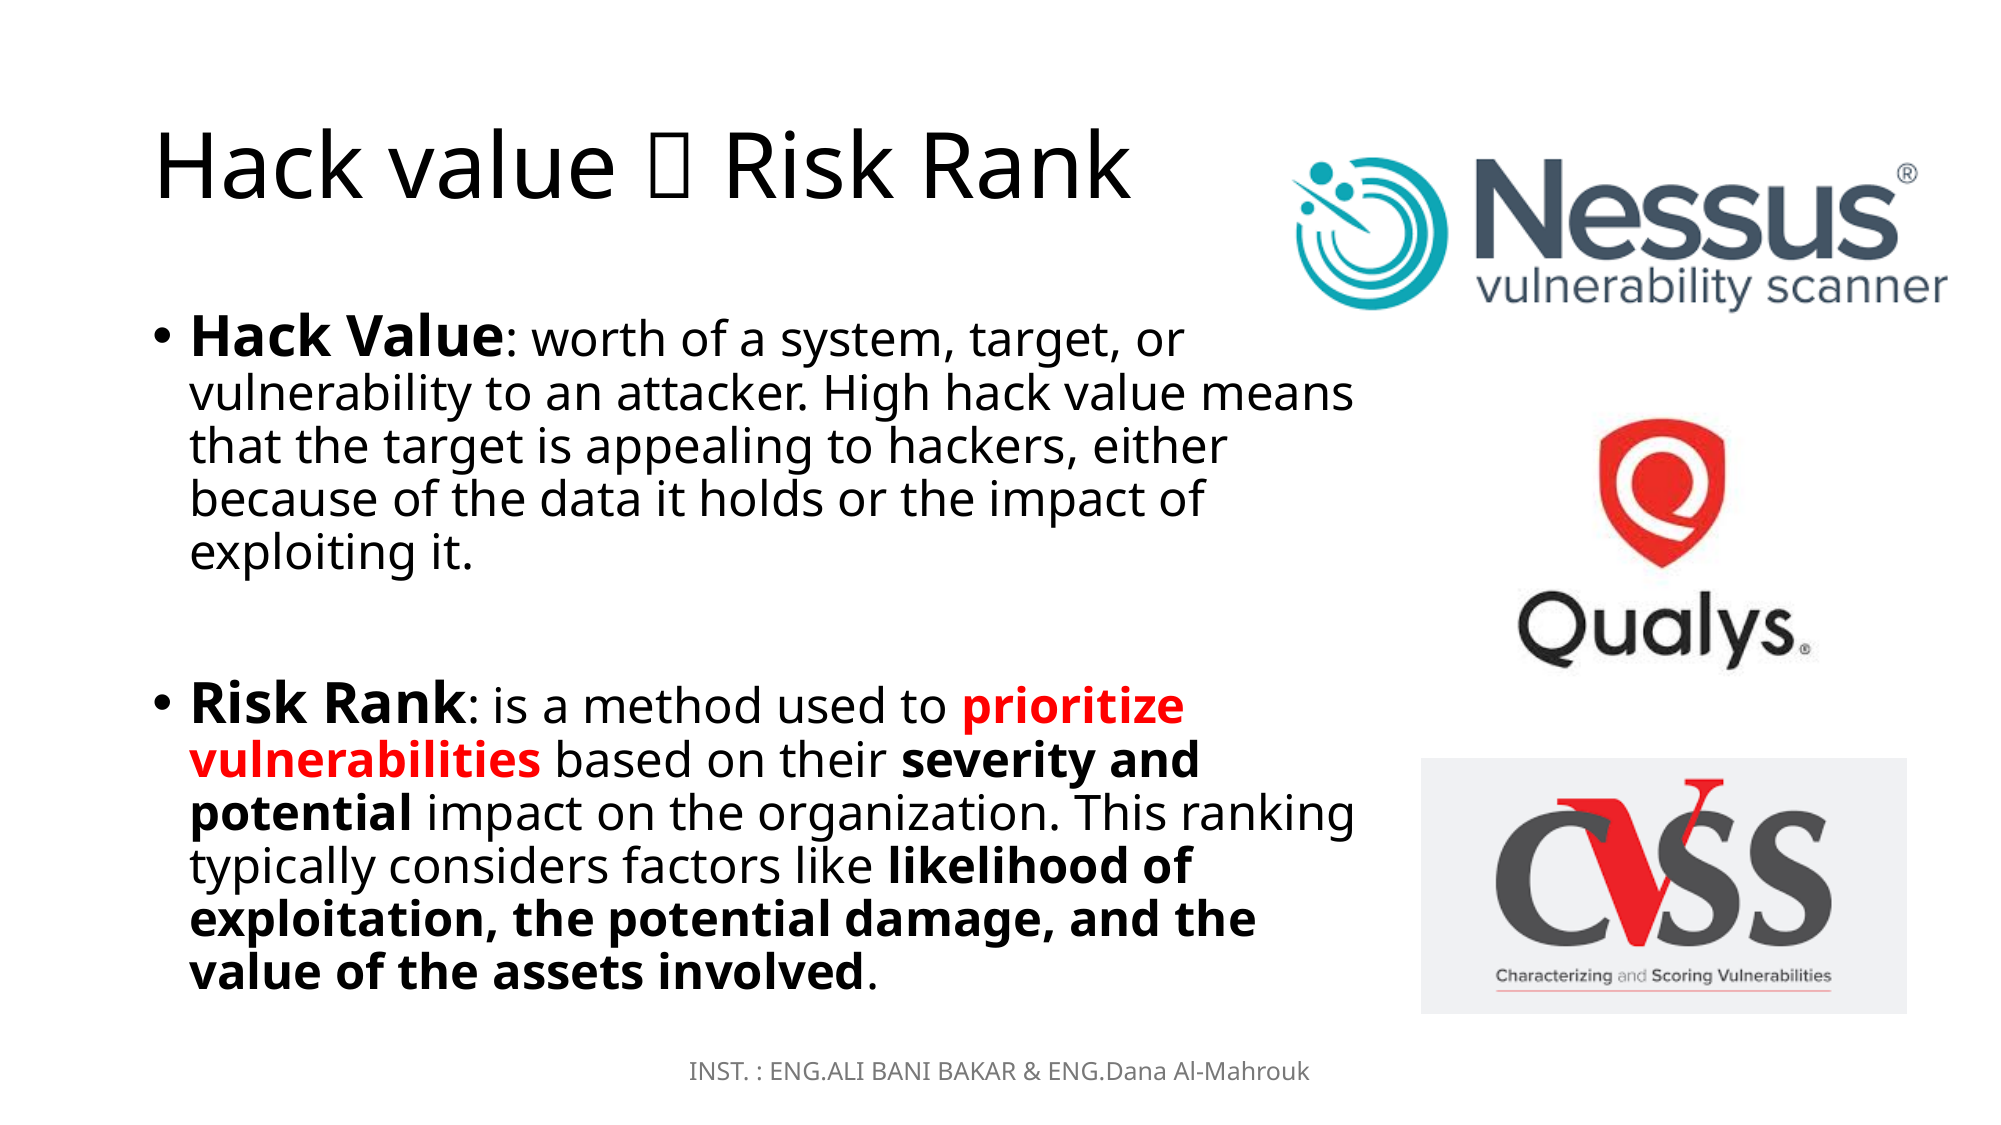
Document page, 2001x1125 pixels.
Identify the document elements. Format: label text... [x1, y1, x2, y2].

list Hack Value: worth of a system, target, or vulnerability to an attacker. High hack value means that the target is appealing to hackers, either because of the data it holds or the impact of exploiting it. Risk Rank: is a method used to prioritize vulnerabilities based on their severity and potential impact on the organization. This ranking typically considers factors like likelihood of exploitation, the potential damage, and the value of the assets involved. [137, 299, 1378, 1014]
picture [1421, 758, 1907, 1014]
picture [1493, 363, 1835, 726]
footer INST. : ENG.ALI BANI BAKAR & ENG.Dana Al-Mahrouk [662, 1042, 1338, 1103]
title Hack value  Risk Rank [137, 59, 1863, 278]
picture [1285, 138, 1962, 323]
